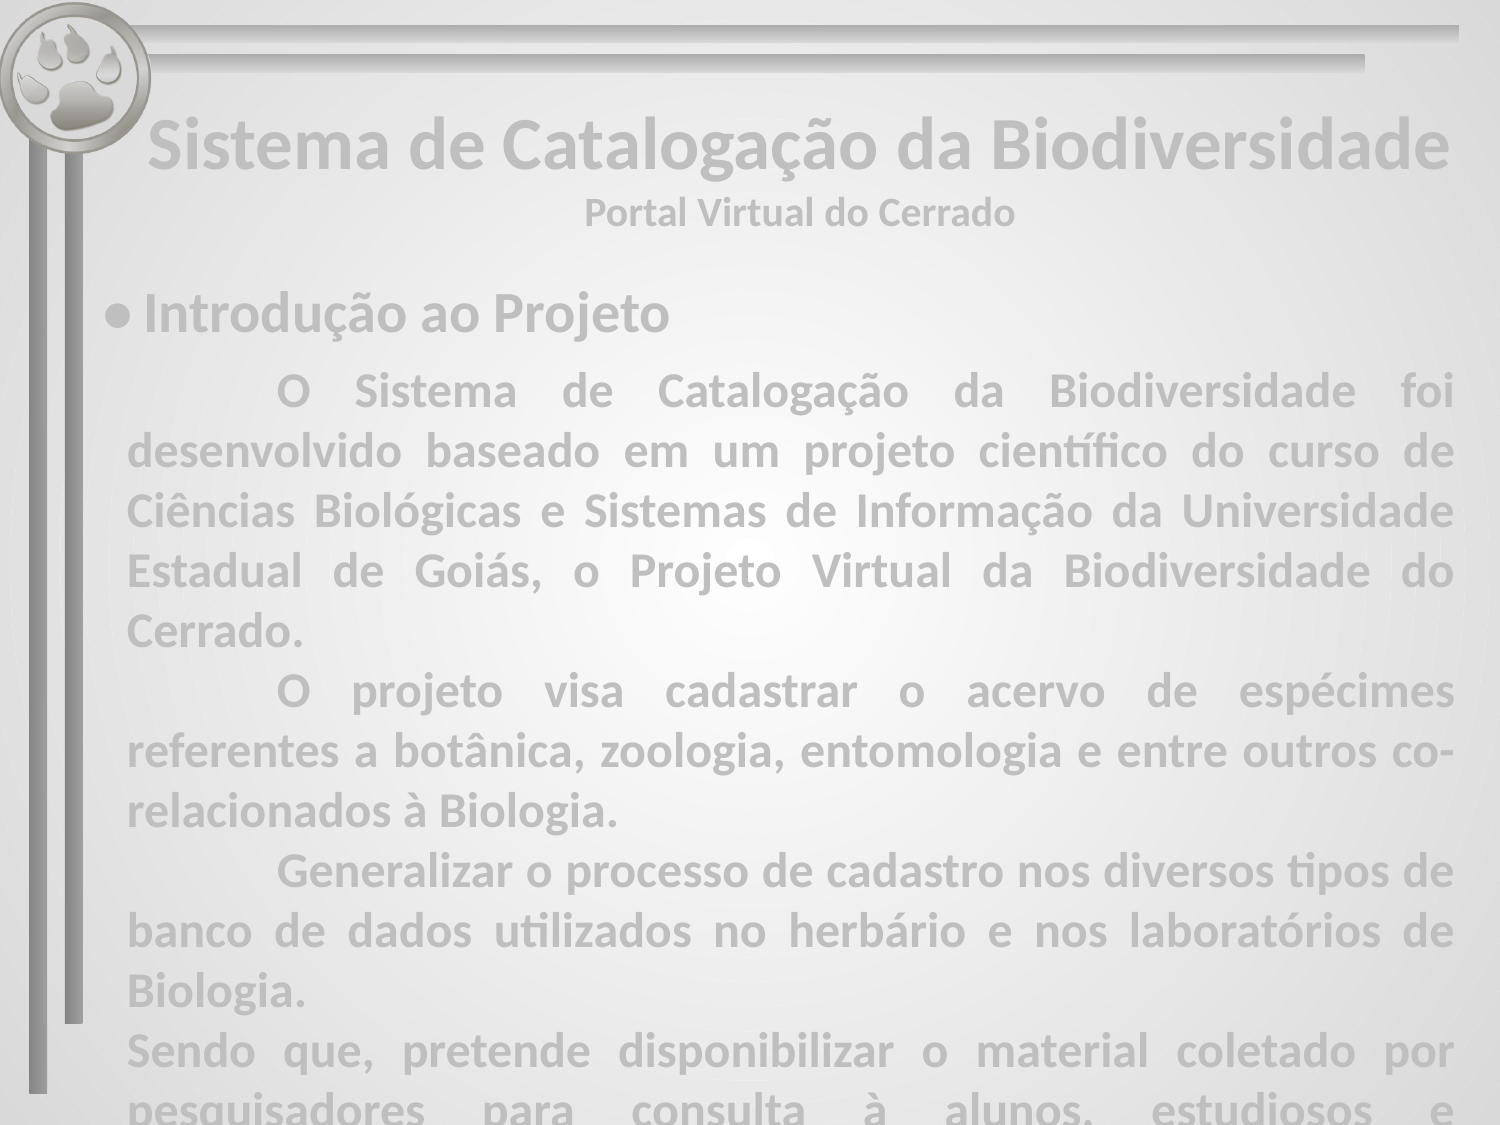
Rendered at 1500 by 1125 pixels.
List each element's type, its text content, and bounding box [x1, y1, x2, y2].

text_box Sistema de Catalogação da Biodiversidade Portal Virtual do Cerrado [123, 87, 1477, 242]
text_box [63, 165, 85, 1025]
text_box [158, 23, 1461, 45]
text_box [0, 0, 154, 157]
text_box [158, 53, 1366, 74]
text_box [88, 266, 715, 354]
text_box [27, 165, 49, 1096]
text_box O Sistema de Catalogação da Biodiversidade foi desenvolvido baseado em um projeto científico do curso de Ciências Biológicas e Sistemas de Informação da Universidade Estadual de Goiás, o Projeto Virtual da Biodiversidade do Cerrado. O projeto visa cadastrar o acervo de espécimes referentes a botânica, zoologia, entomologia e entre outros co-relacionados à Biologia. Generalizar o processo de cadastro nos diversos tipos de banco de dados utilizados no herbário e nos laboratórios de Biologia. Sendo que, pretende disponibilizar o material coletado por pesquisadores para consulta à alunos, estudiosos e pesquisadores. [112, 349, 1471, 1125]
